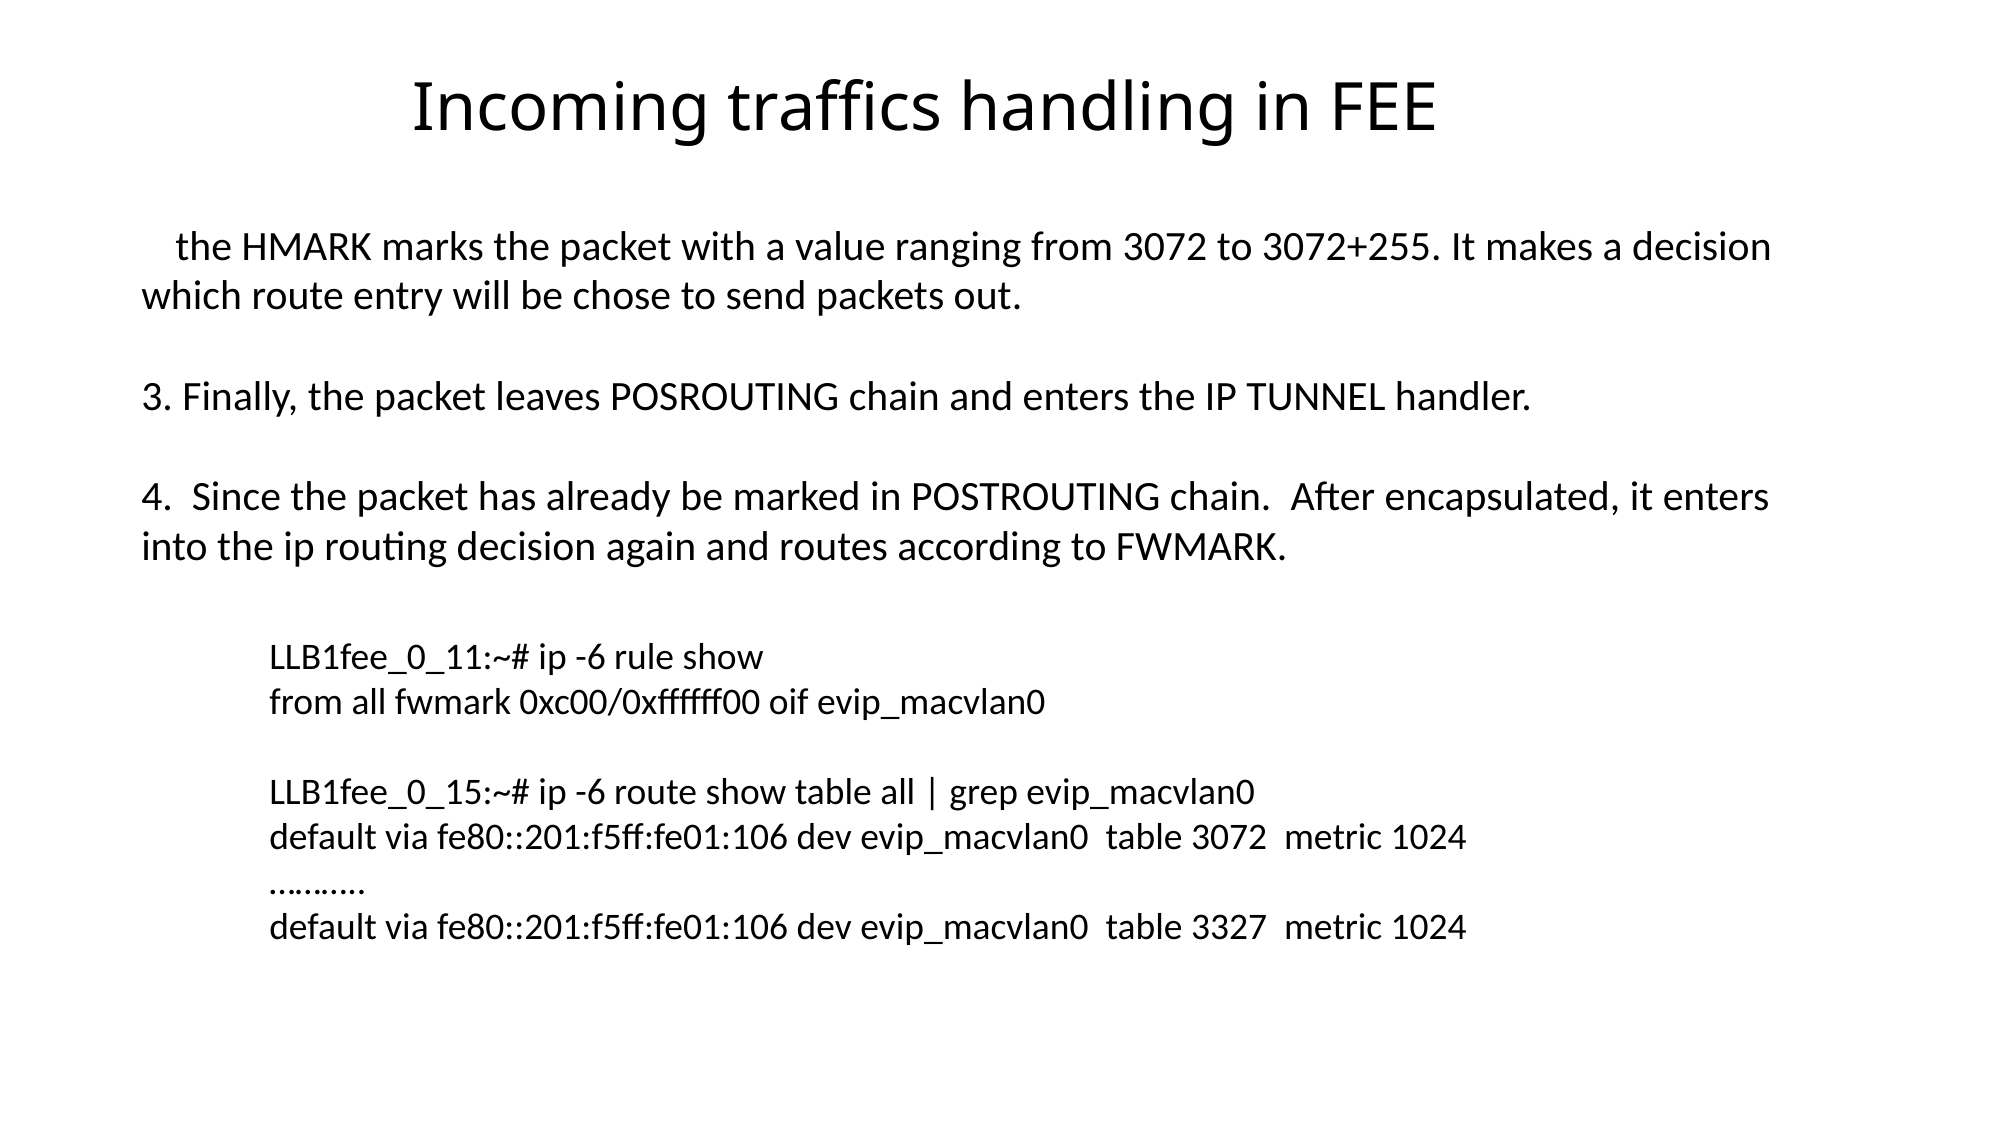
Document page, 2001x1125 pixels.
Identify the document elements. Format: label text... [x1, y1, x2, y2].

text_box LLB1fee_0_11:~# ip -6 rule show from all fwmark 0xc00/0xffffff00 oif evip_macvlan0 LLB1fee_0_15:~# ip -6 route show table all | grep evip_macvlan0 default via fe80::201:f5ff:fe01:106 dev evip_macvlan0 table 3072 metric 1024 ……….. default via fe80::201:f5ff:fe01:106 dev evip_macvlan0 table 3327 metric 1024 [254, 624, 1684, 955]
title Incoming traffics handling in FEE [63, 0, 1789, 197]
text_box the HMARK marks the packet with a value ranging from 3072 to 3072+255. It makes a decision which route entry will be chose to send packets out. 3. Finally, the packet leaves POSROUTING chain and enters the IP TUNNEL handler. 4. Since the packet has already be marked in POSTROUTING chain. After encapsulated, it enters into the ip routing decision again and routes according to FWMARK. [126, 210, 1813, 621]
text_box [63, 197, 1912, 285]
